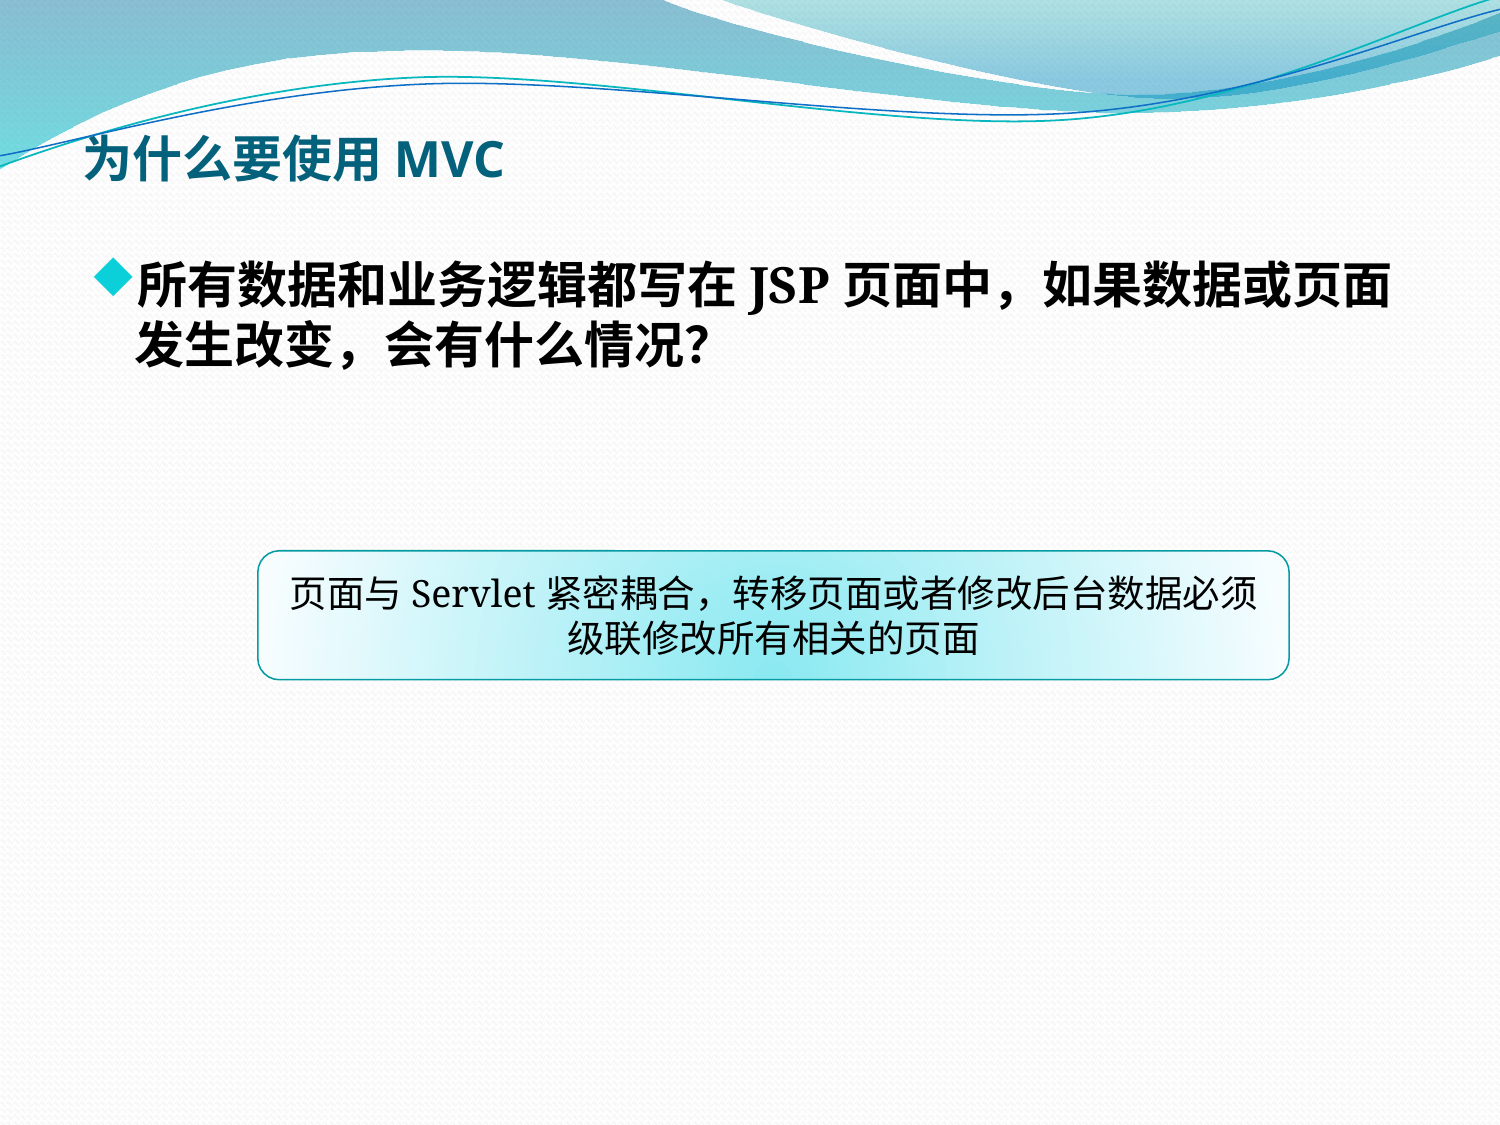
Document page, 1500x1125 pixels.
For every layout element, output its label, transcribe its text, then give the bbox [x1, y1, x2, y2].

text_box 页面与Servlet紧密耦合，转移页面或者修改后台数据必须级联修改所有相关的页面 [257, 549, 1290, 681]
text_box 数据库 [250, 553, 1294, 692]
list 所有数据和业务逻辑都写在JSP页面中，如果数据或页面发生改变，会有什么情况？ [75, 246, 1425, 1038]
title 为什么要使用MVC [82, 70, 1432, 188]
